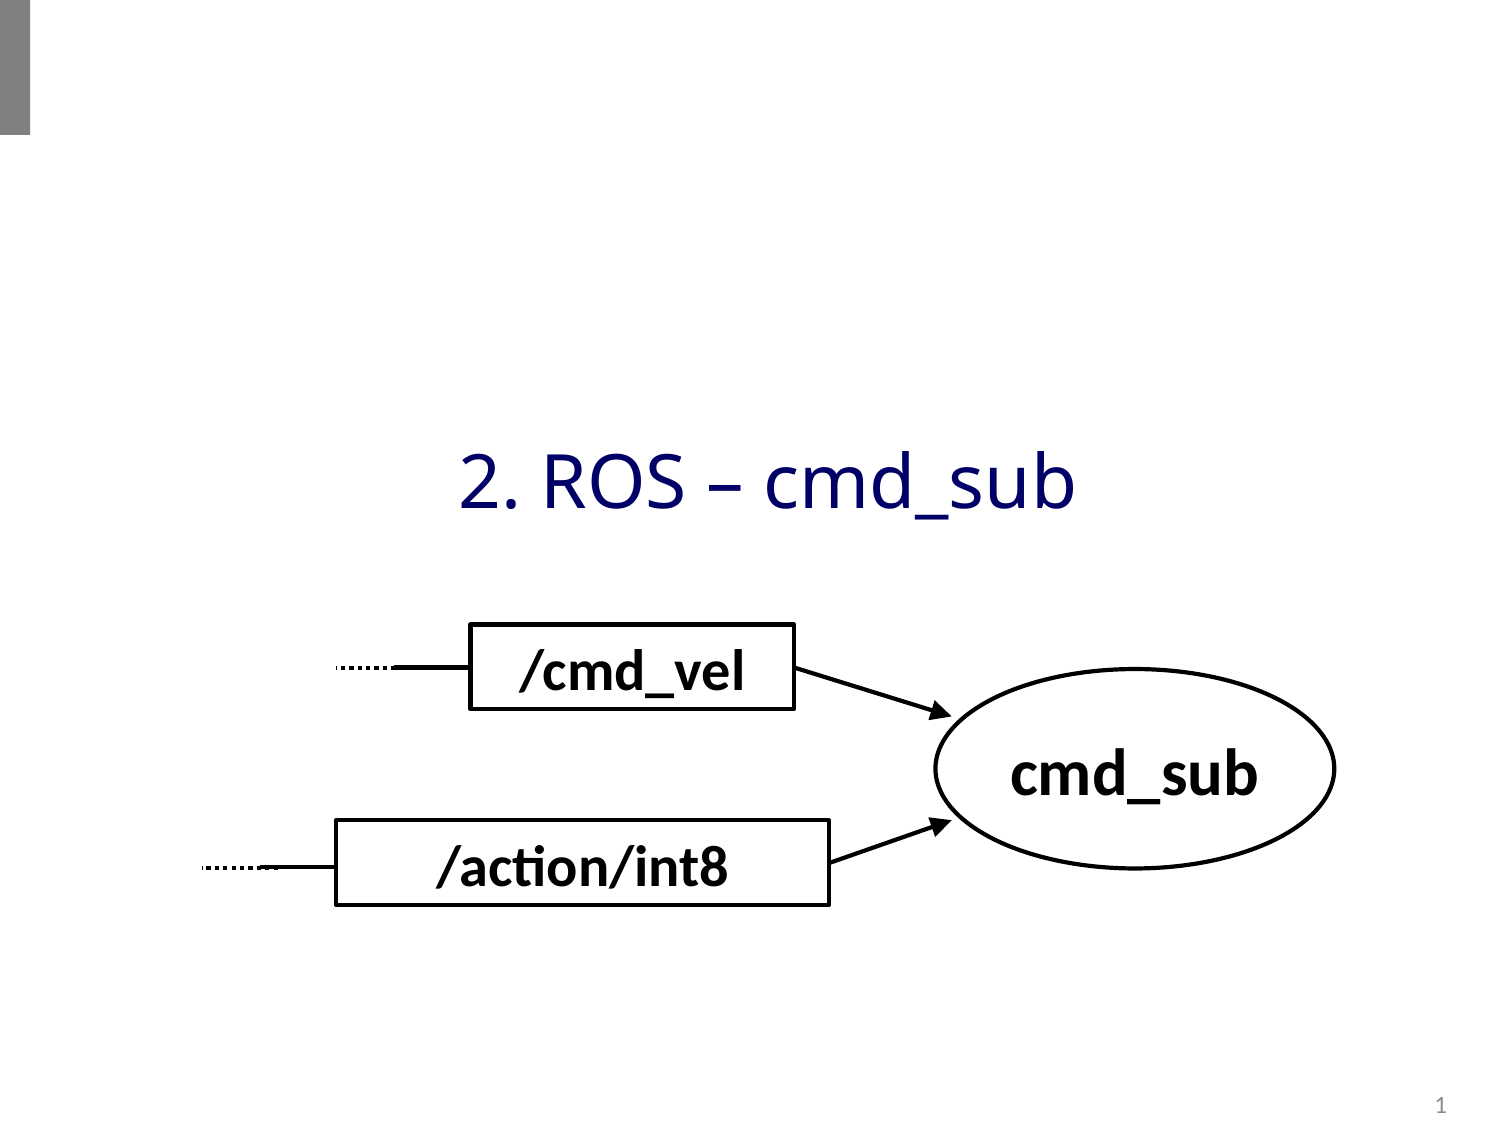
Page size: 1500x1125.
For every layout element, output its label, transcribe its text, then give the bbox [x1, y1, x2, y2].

title 2. ROS – cmd_sub [93, 417, 1443, 553]
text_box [201, 624, 1335, 906]
slide_number 1 [1124, 1081, 1462, 1125]
